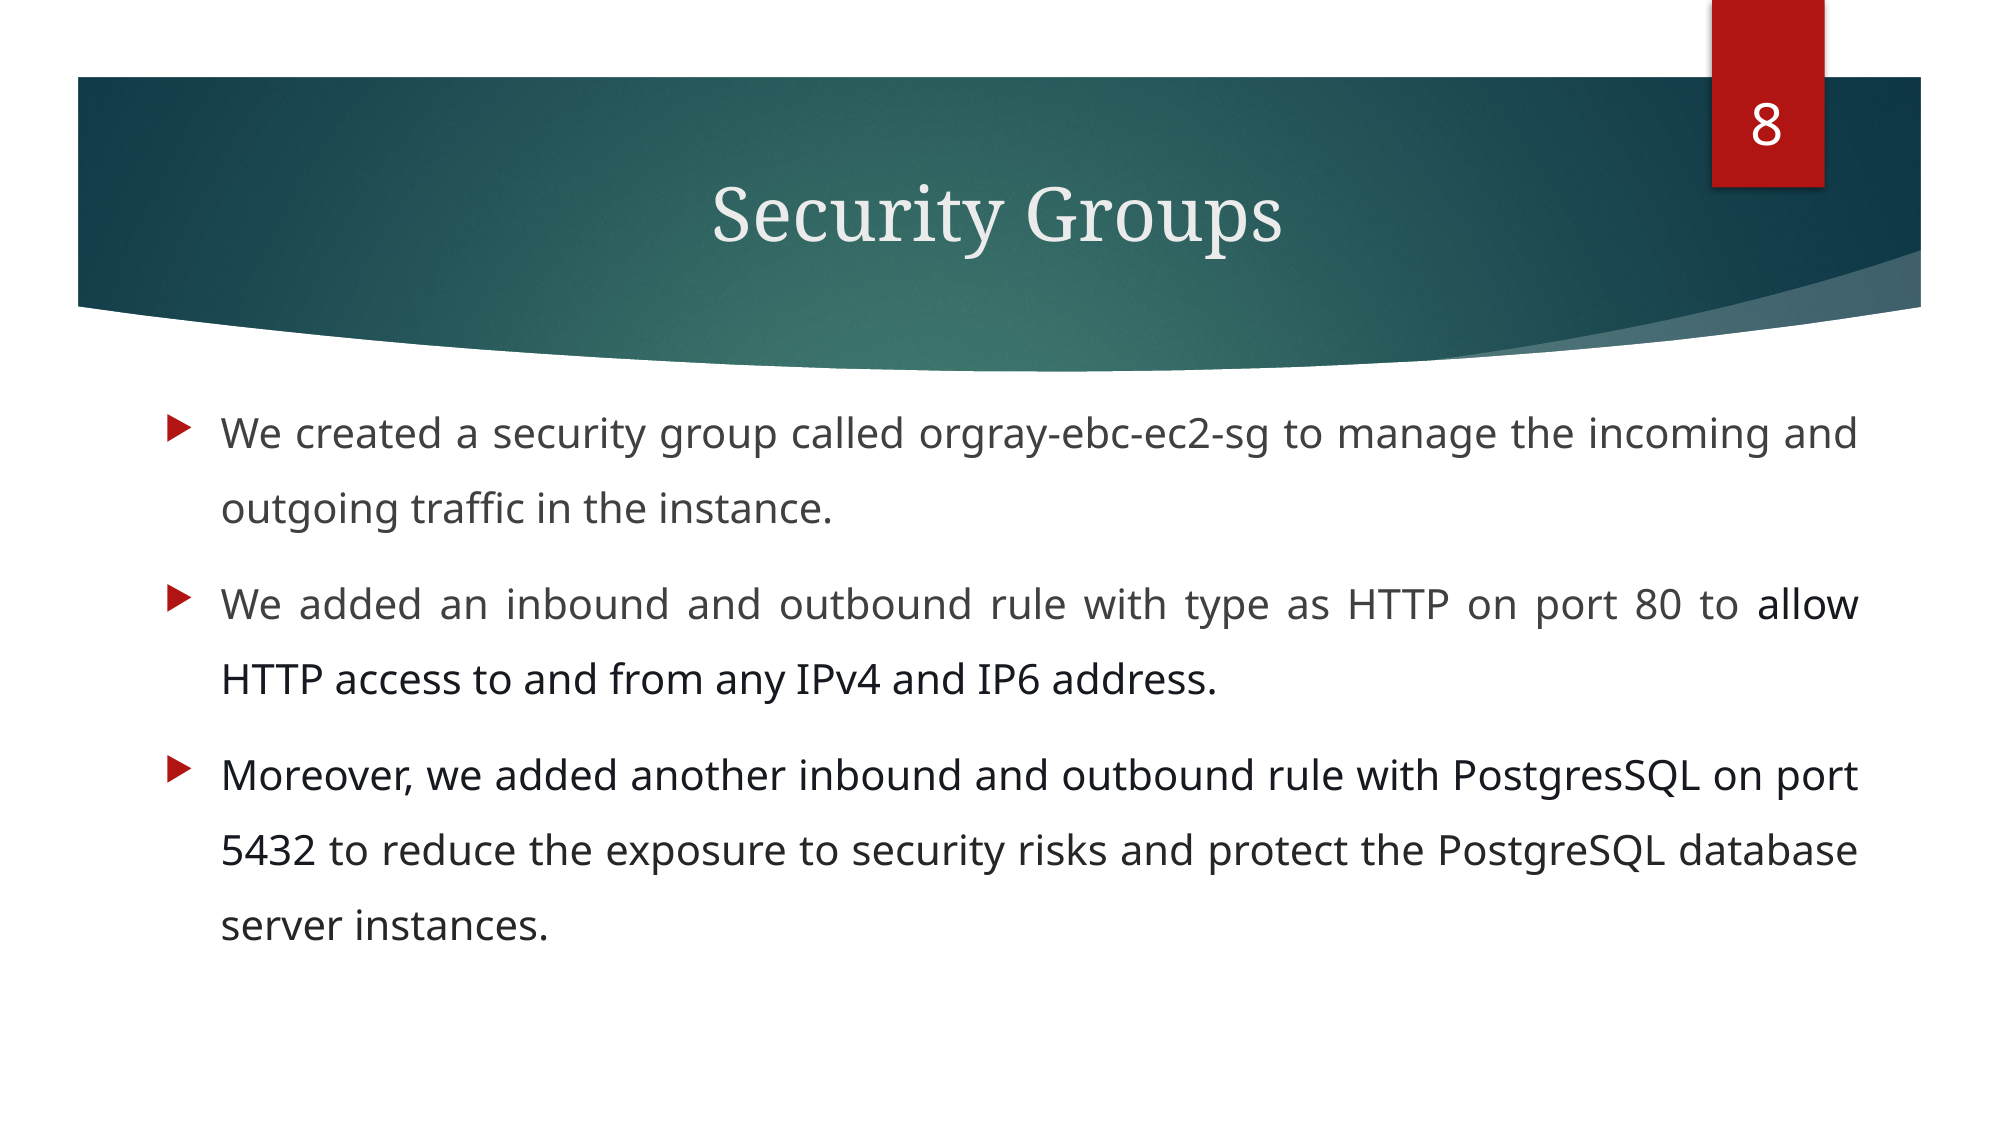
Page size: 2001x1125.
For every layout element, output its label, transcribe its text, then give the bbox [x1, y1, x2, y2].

list We created a security group called orgray-ebc-ec2-sg to manage the incoming and outgoing traffic in the instance. We added an inbound and outbound rule with type as HTTP on port 80 to allow HTTP access to and from any IPv4 and IP6 address. Moreover, we added another inbound and outbound rule with PostgresSQL on port 5432 to reduce the exposure to security risks and protect the PostgreSQL database server instances. [149, 374, 1875, 982]
slide_number 8 [1698, 48, 1836, 175]
title Security Groups [149, 140, 1848, 283]
